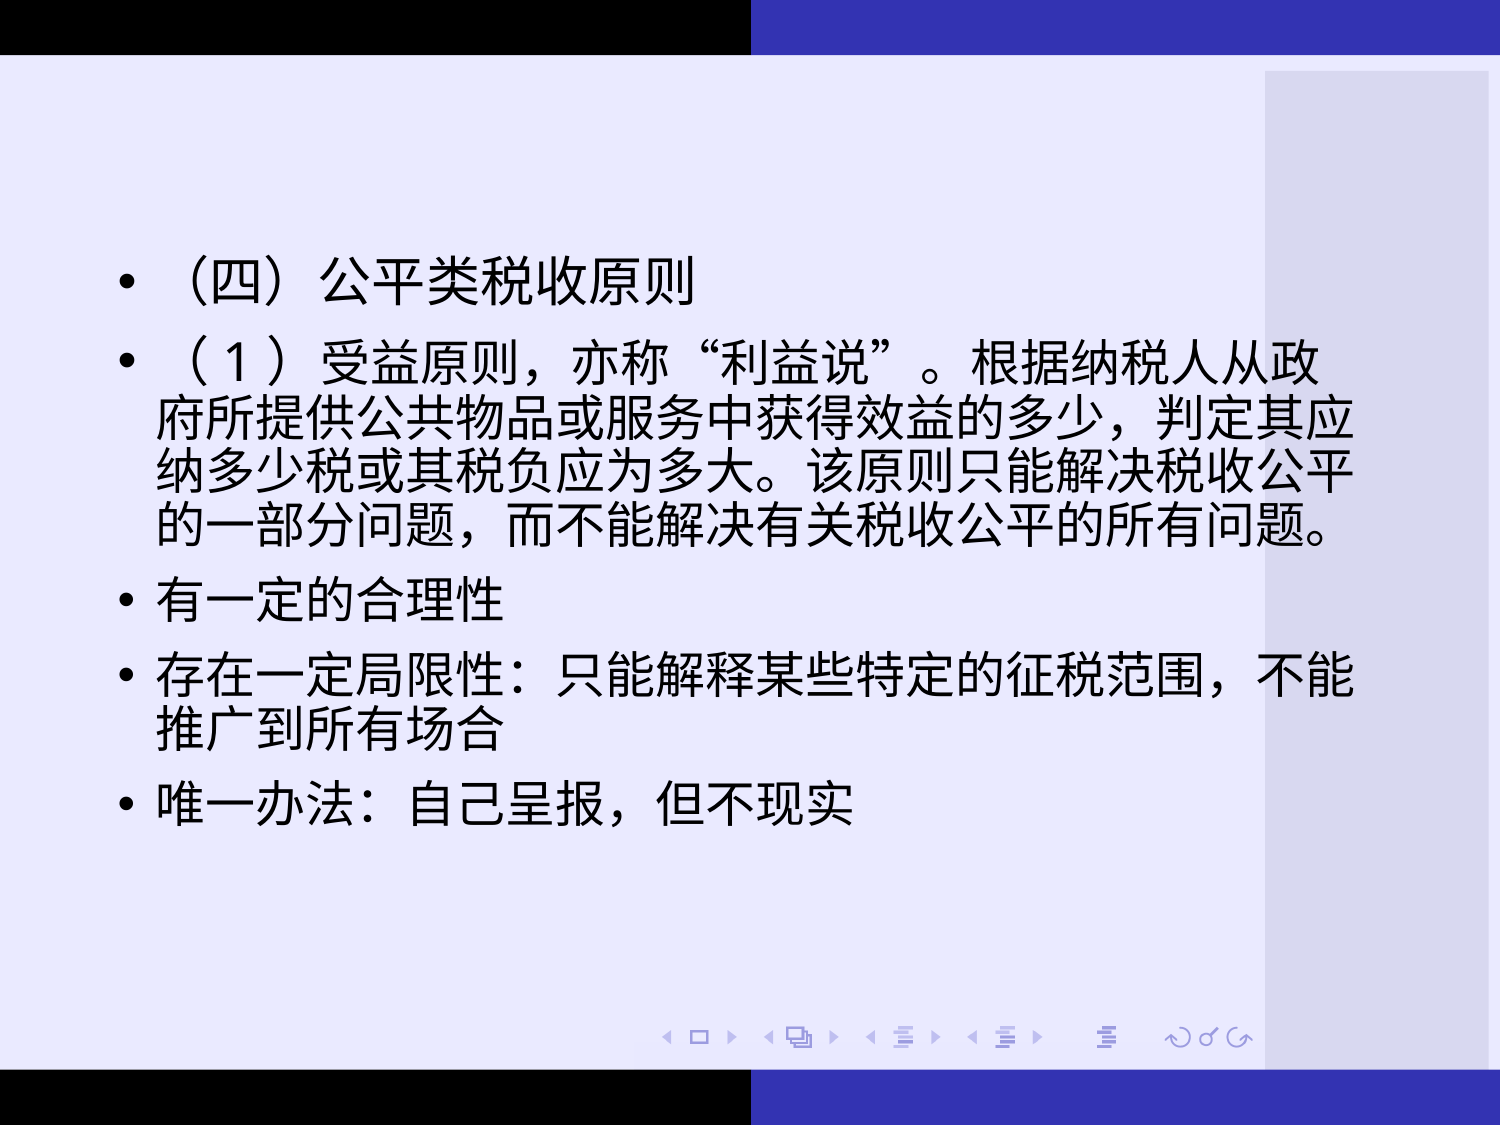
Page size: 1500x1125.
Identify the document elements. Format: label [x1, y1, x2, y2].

text_box [0, 0, 1500, 1125]
